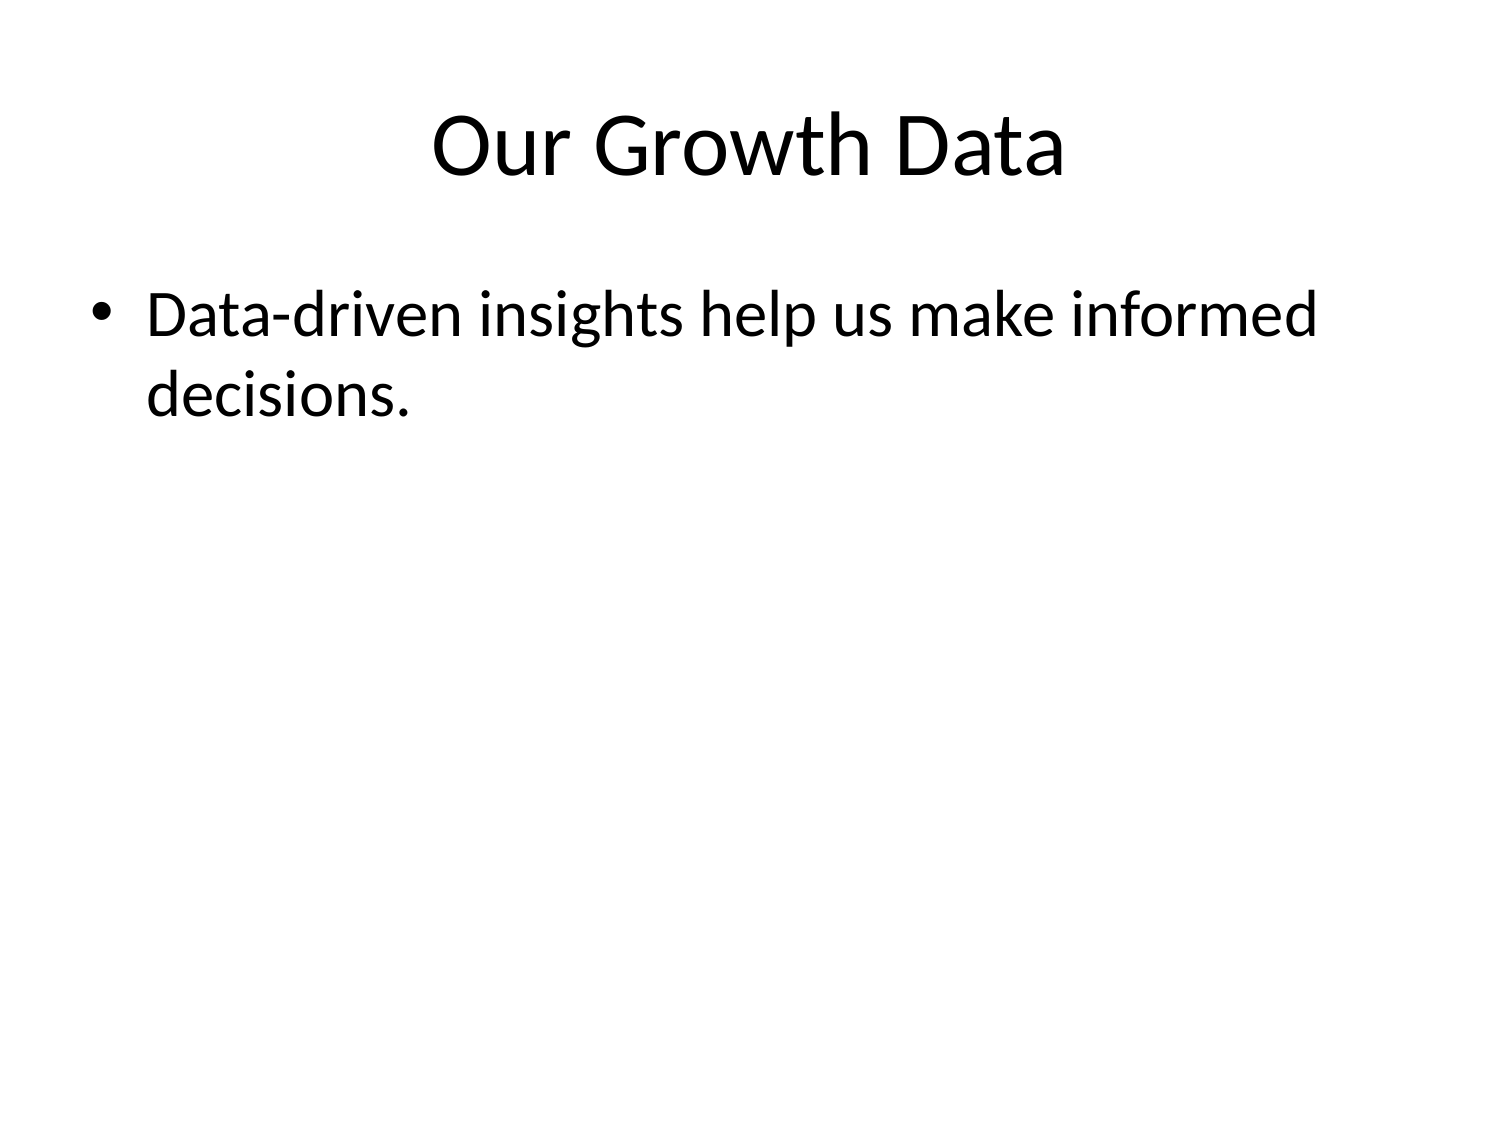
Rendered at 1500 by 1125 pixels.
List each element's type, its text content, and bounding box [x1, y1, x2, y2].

list Data-driven insights help us make informed decisions. [75, 262, 1425, 1005]
title Our Growth Data [75, 45, 1425, 233]
